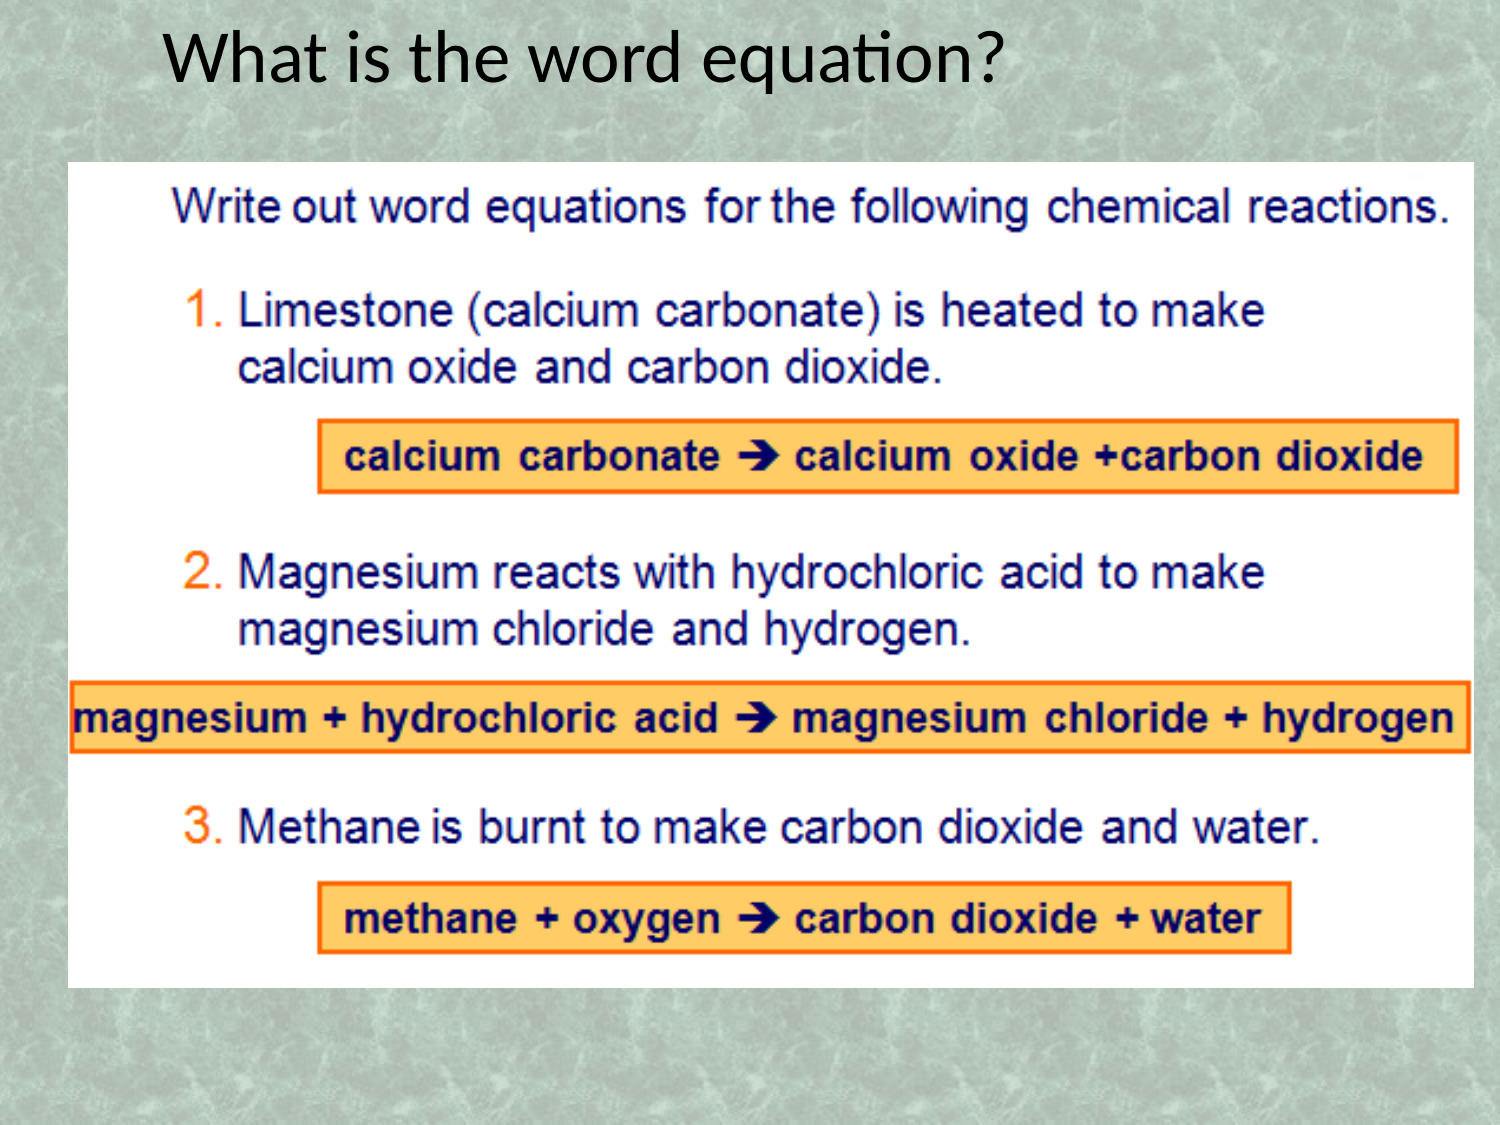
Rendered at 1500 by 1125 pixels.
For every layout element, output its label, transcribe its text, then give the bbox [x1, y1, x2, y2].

picture [0, 0, 1500, 1125]
text_box What is the word equation? [0, 0, 1069, 91]
